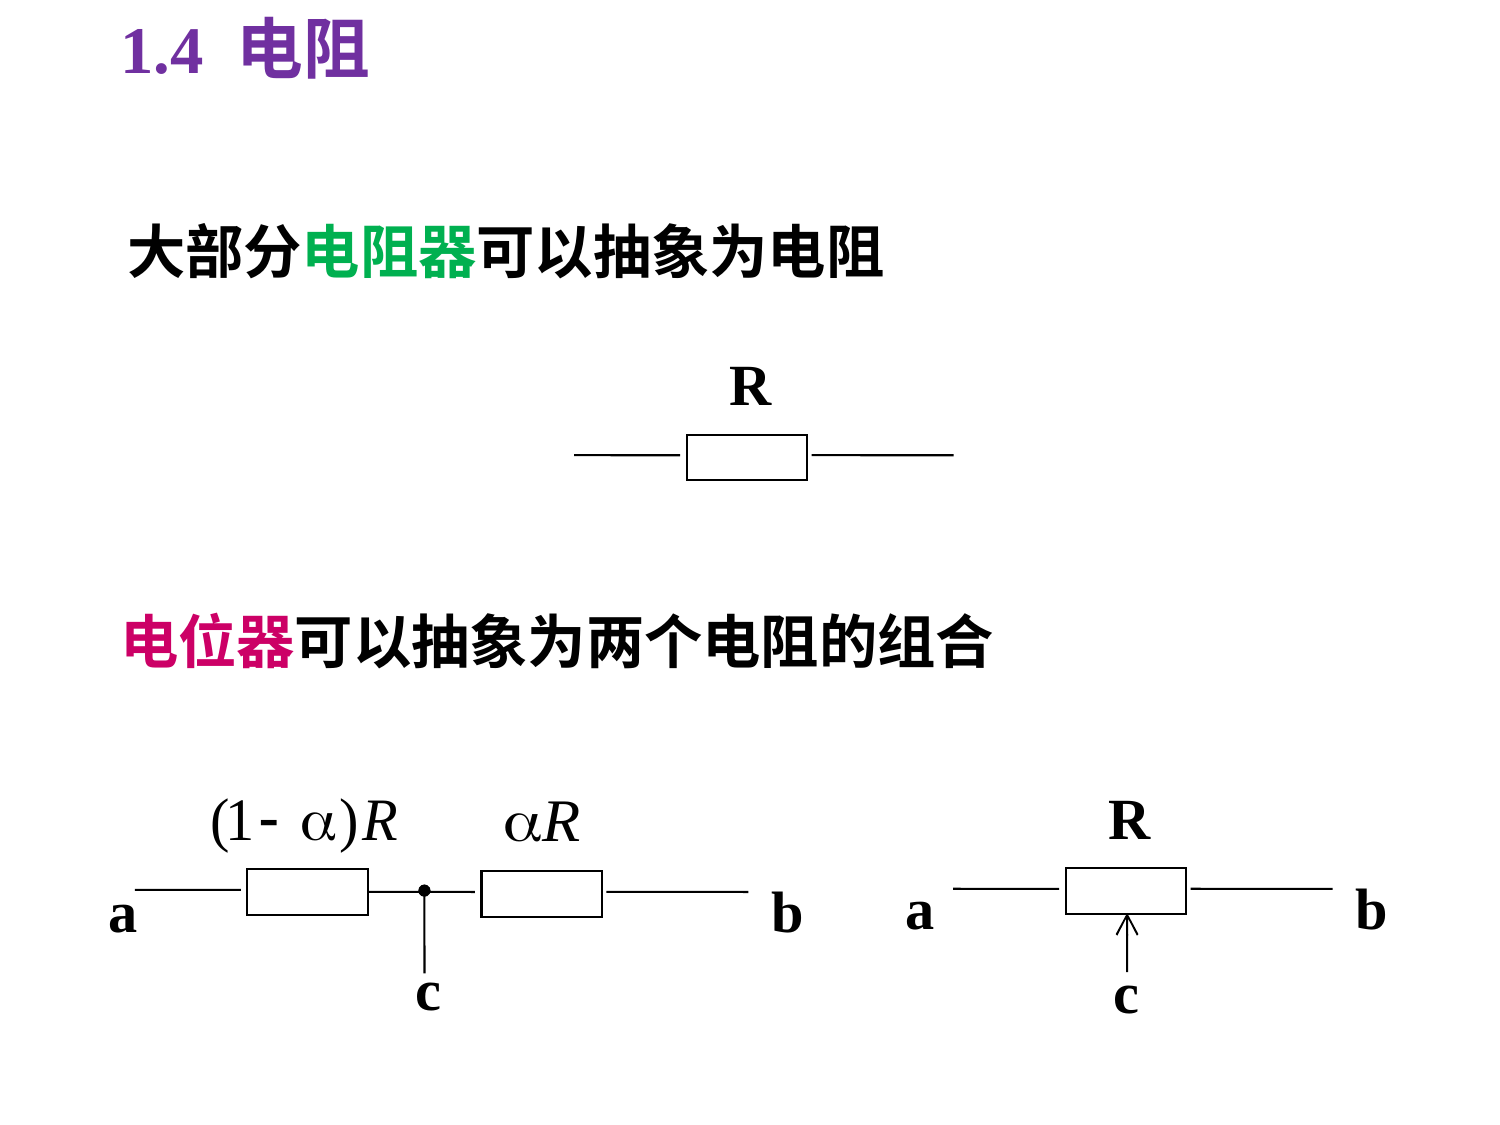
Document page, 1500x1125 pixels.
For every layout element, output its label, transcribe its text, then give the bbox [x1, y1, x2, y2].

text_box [890, 773, 1416, 1036]
text_box 电位器可以抽象为两个电阻的组合 [105, 597, 1299, 683]
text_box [573, 339, 954, 481]
text_box 1.4 电阻 [105, 0, 1003, 141]
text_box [93, 784, 832, 1032]
text_box 大部分电阻器可以抽象为电阻 [112, 208, 1164, 293]
